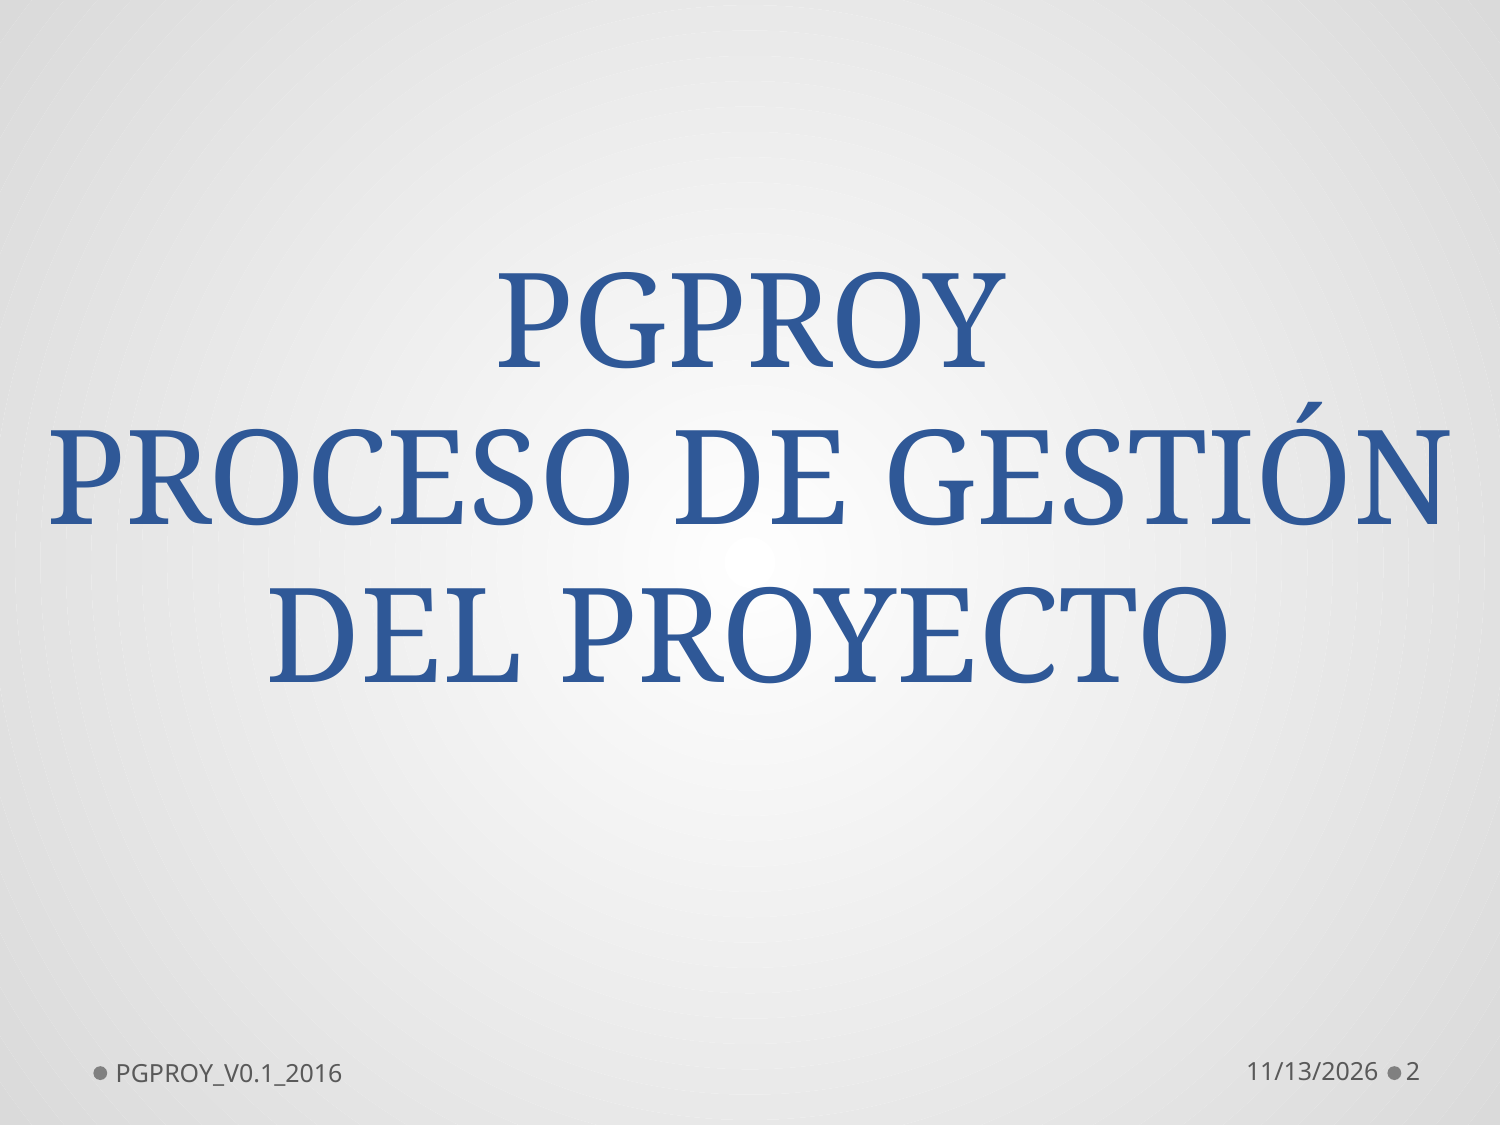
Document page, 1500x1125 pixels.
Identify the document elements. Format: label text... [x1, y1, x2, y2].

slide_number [1043, 1042, 1386, 1103]
footer PGPROY_V0.1_2016 [108, 1042, 703, 1103]
slide_number 2 [1401, 1042, 1494, 1103]
title PGPROY PROCESO DE GESTIÓN DEL PROYECTO [0, 39, 1500, 716]
